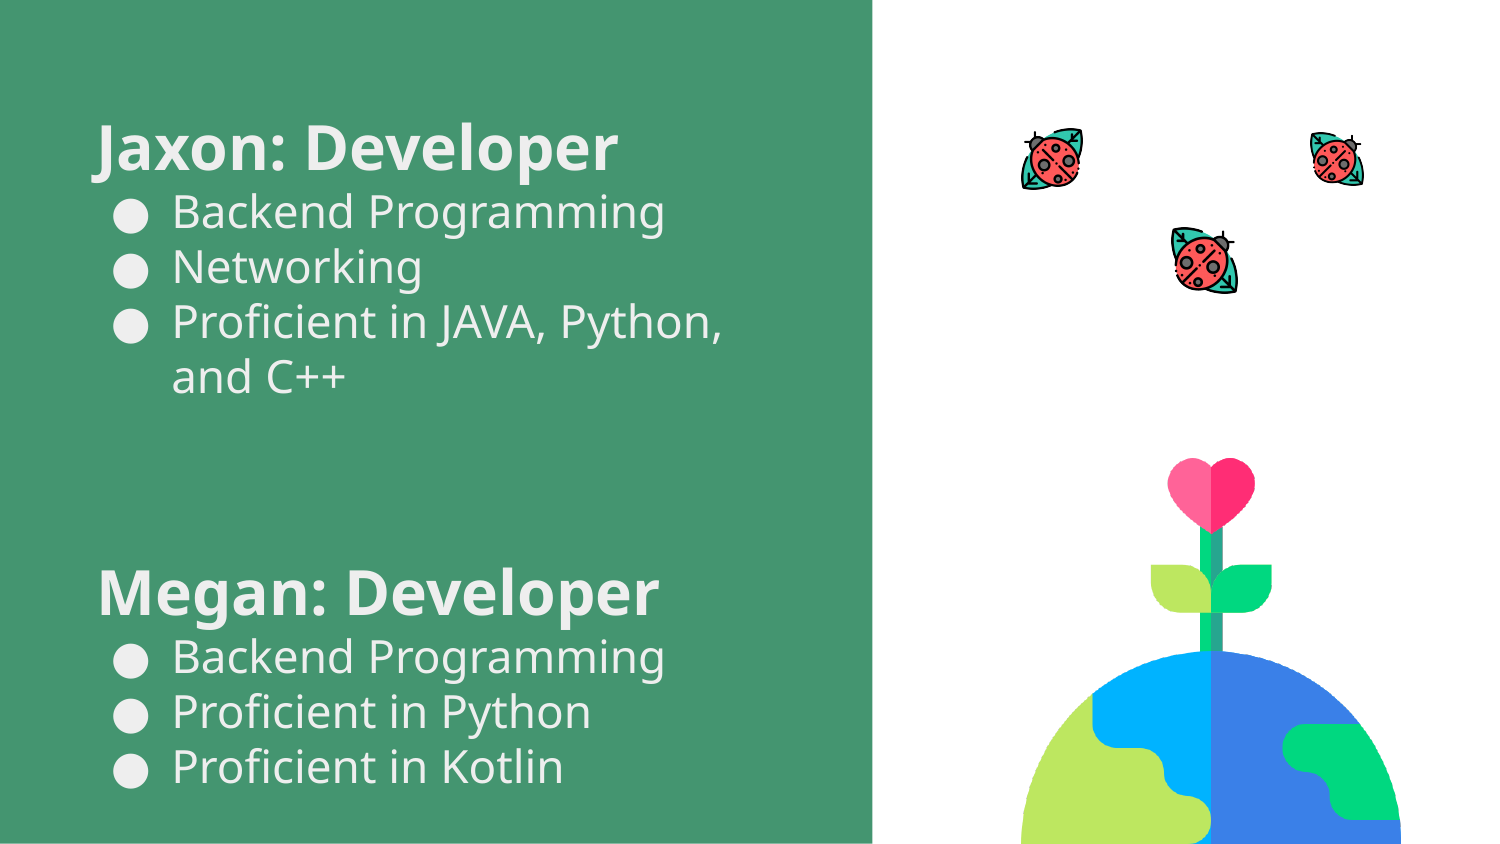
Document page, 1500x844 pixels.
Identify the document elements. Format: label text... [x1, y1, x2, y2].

picture [1020, 458, 1401, 844]
text_box [0, 0, 873, 844]
text_box Jaxon: Developer Backend Programming Networking Proficient in JAVA, Python, and C++ Megan: Developer Backend Programming Proficient in Python Proficient in Kotlin [81, 33, 833, 844]
picture [1171, 227, 1238, 294]
picture [1310, 132, 1364, 186]
picture [1020, 128, 1083, 191]
